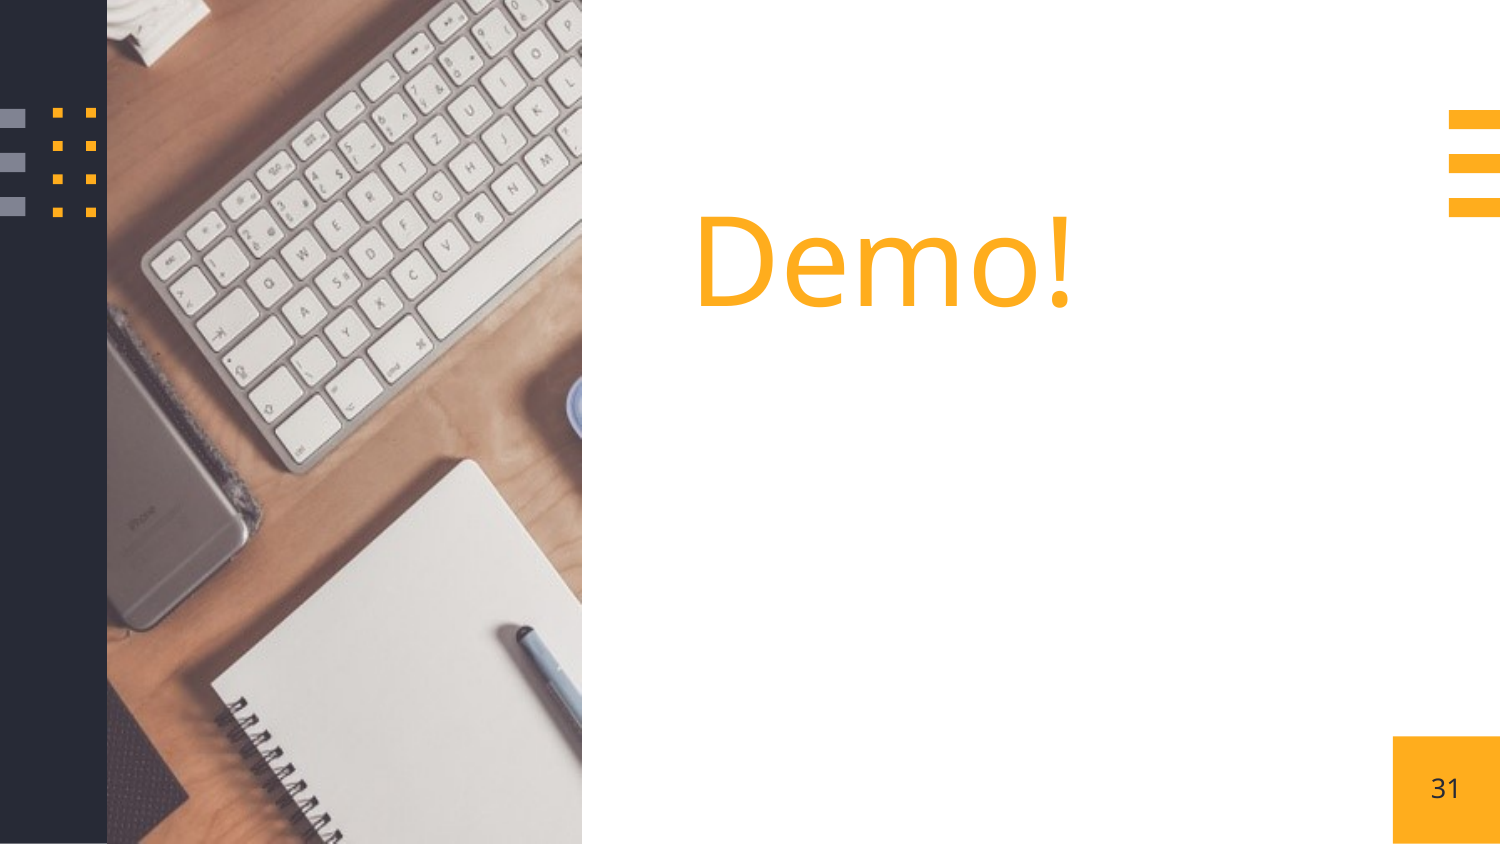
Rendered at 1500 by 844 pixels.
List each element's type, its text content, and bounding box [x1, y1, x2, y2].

slide_number 31 [1392, 736, 1500, 844]
picture [106, 0, 582, 844]
title Demo! [689, 197, 1393, 334]
